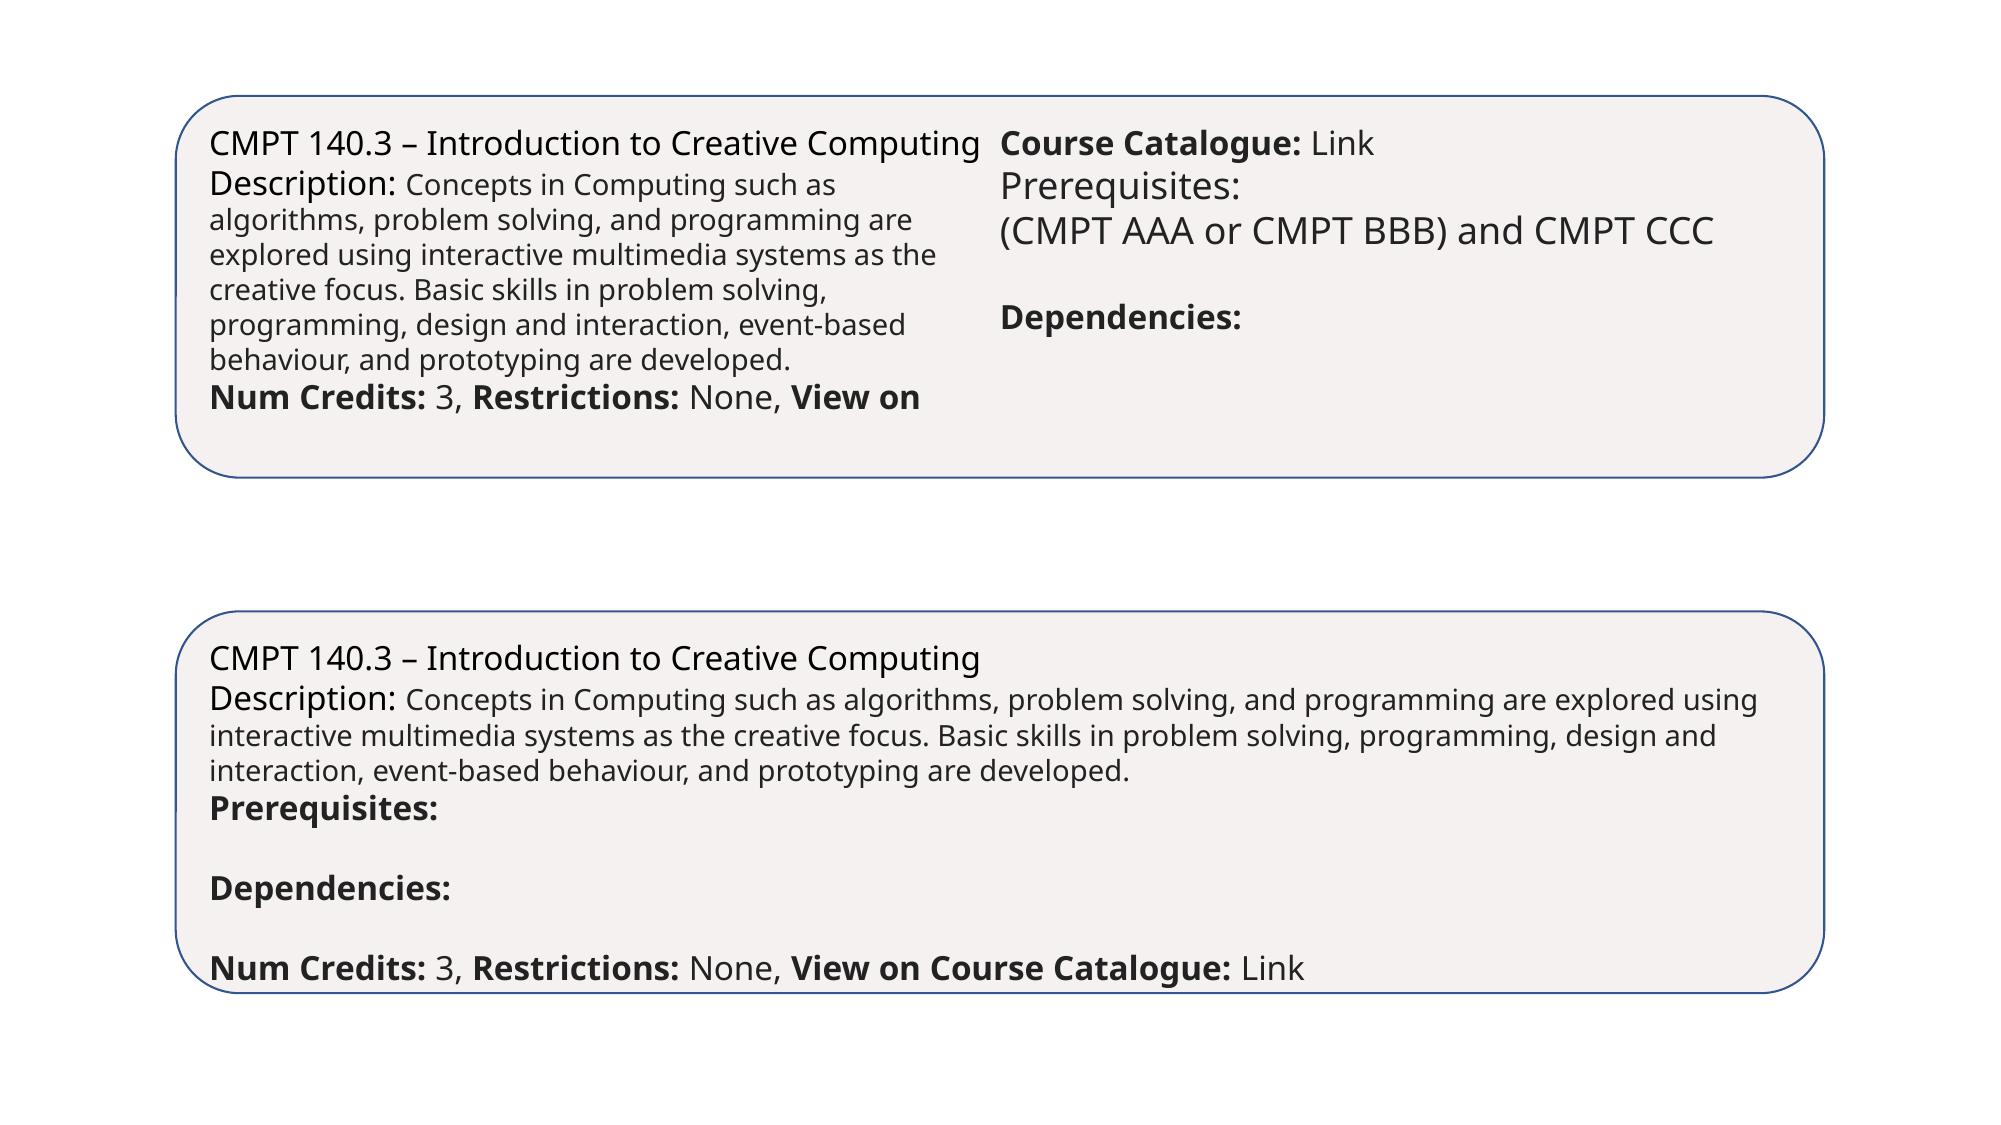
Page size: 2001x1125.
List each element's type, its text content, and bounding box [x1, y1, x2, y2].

text_box CMPT 140.3 – Introduction to Creative Computing Description: Concepts in Computing such as algorithms, problem solving, and programming are explored using interactive multimedia systems as the creative focus. Basic skills in problem solving, programming, design and interaction, event-based behaviour, and prototyping are developed. Prerequisites: Dependencies: Num Credits: 3, Restrictions: None, View on Course Catalogue: Link [174, 610, 1826, 995]
text_box CMPT 140.3 – Introduction to Creative Computing Description: Concepts in Computing such as algorithms, problem solving, and programming are explored using interactive multimedia systems as the creative focus. Basic skills in problem solving, programming, design and interaction, event-based behaviour, and prototyping are developed. Num Credits: 3, Restrictions: None, View on Course Catalogue: Link Prerequisites: (CMPT AAA or CMPT BBB) and CMPT CCC Dependencies: [174, 94, 1826, 479]
